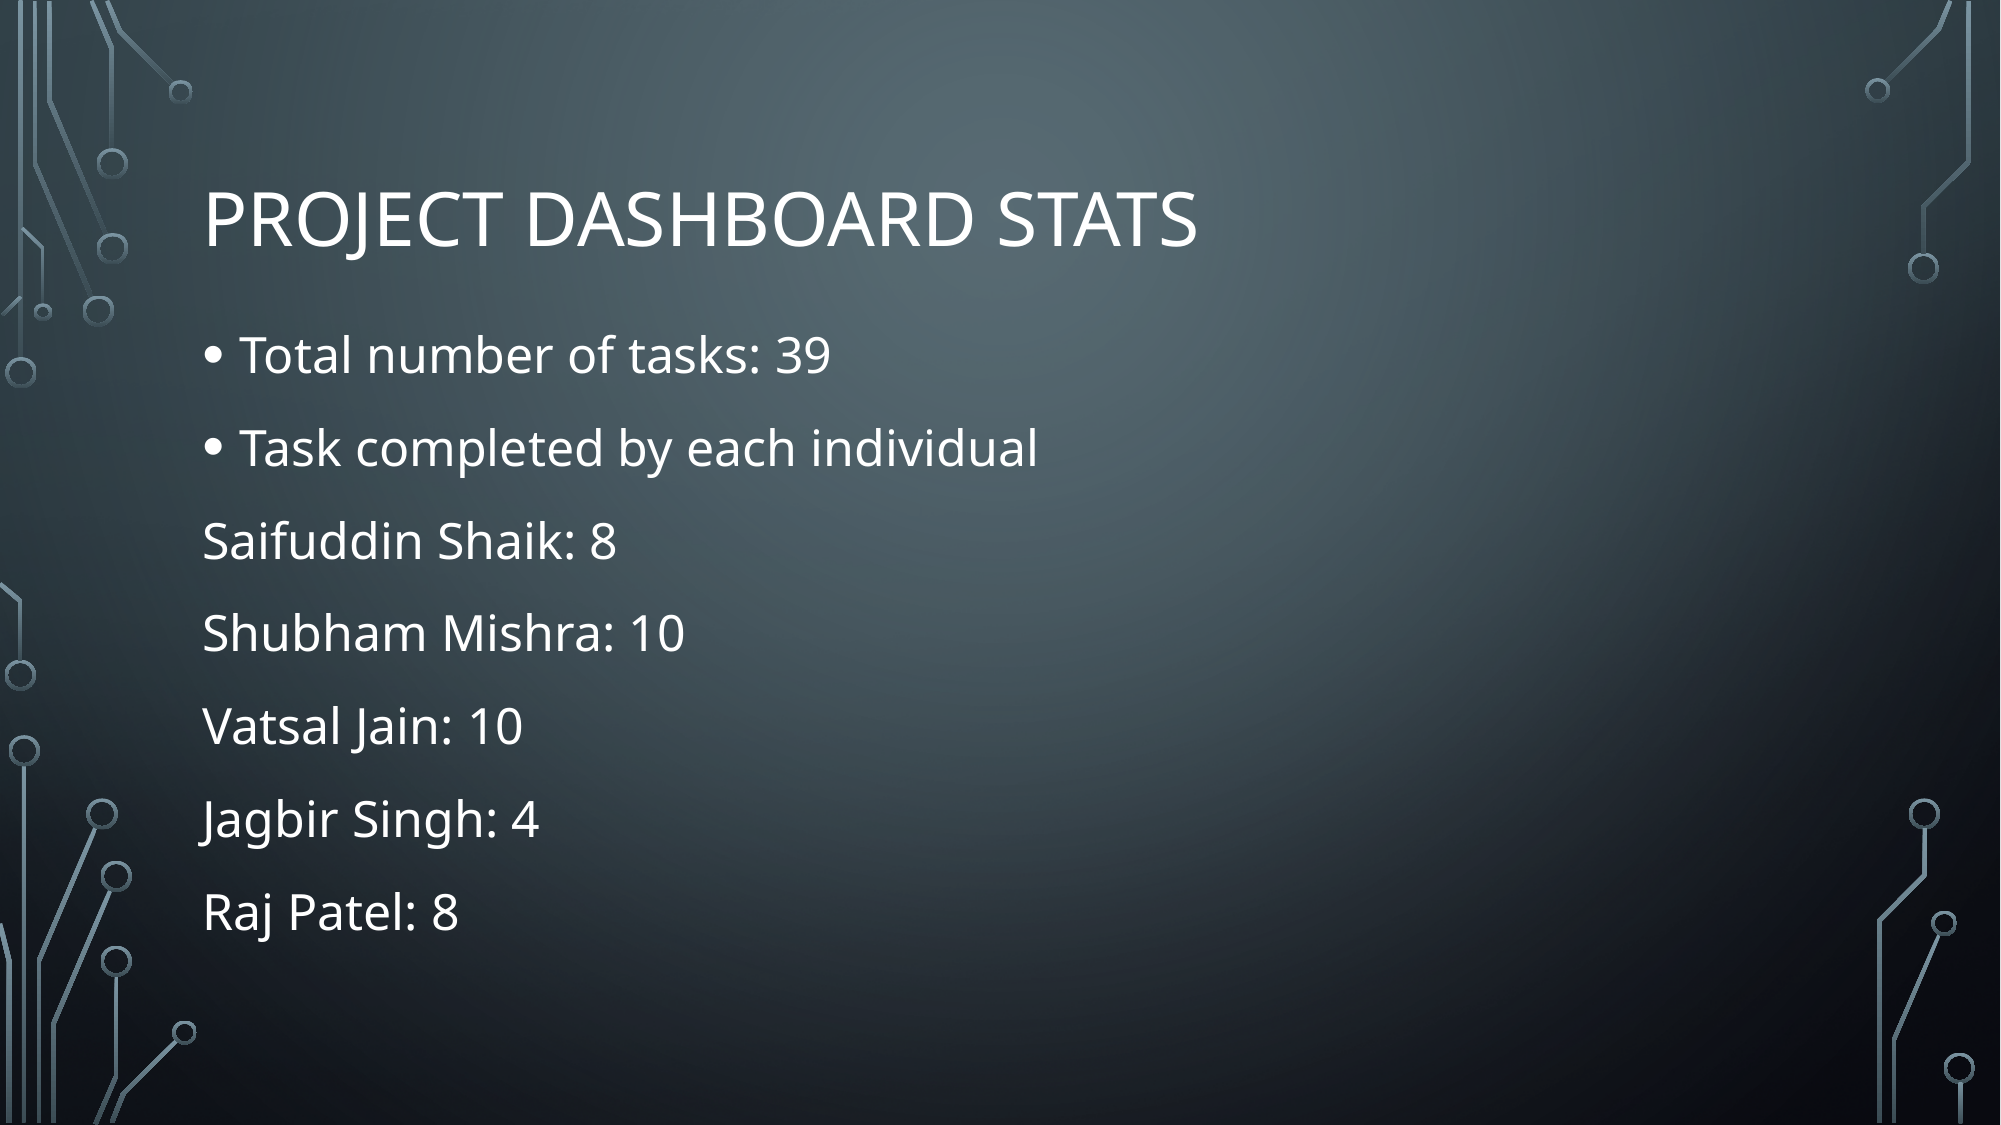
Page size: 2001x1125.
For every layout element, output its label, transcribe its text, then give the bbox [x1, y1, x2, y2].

list Total number of tasks: 39 Task completed by each individual Saifuddin Shaik: 8 Shubham Mishra: 10 Vatsal Jain: 10 Jagbir Singh: 4 Raj Patel: 8 [187, 303, 1813, 950]
title PROJECT DASHBOARD stats [187, 101, 1813, 303]
